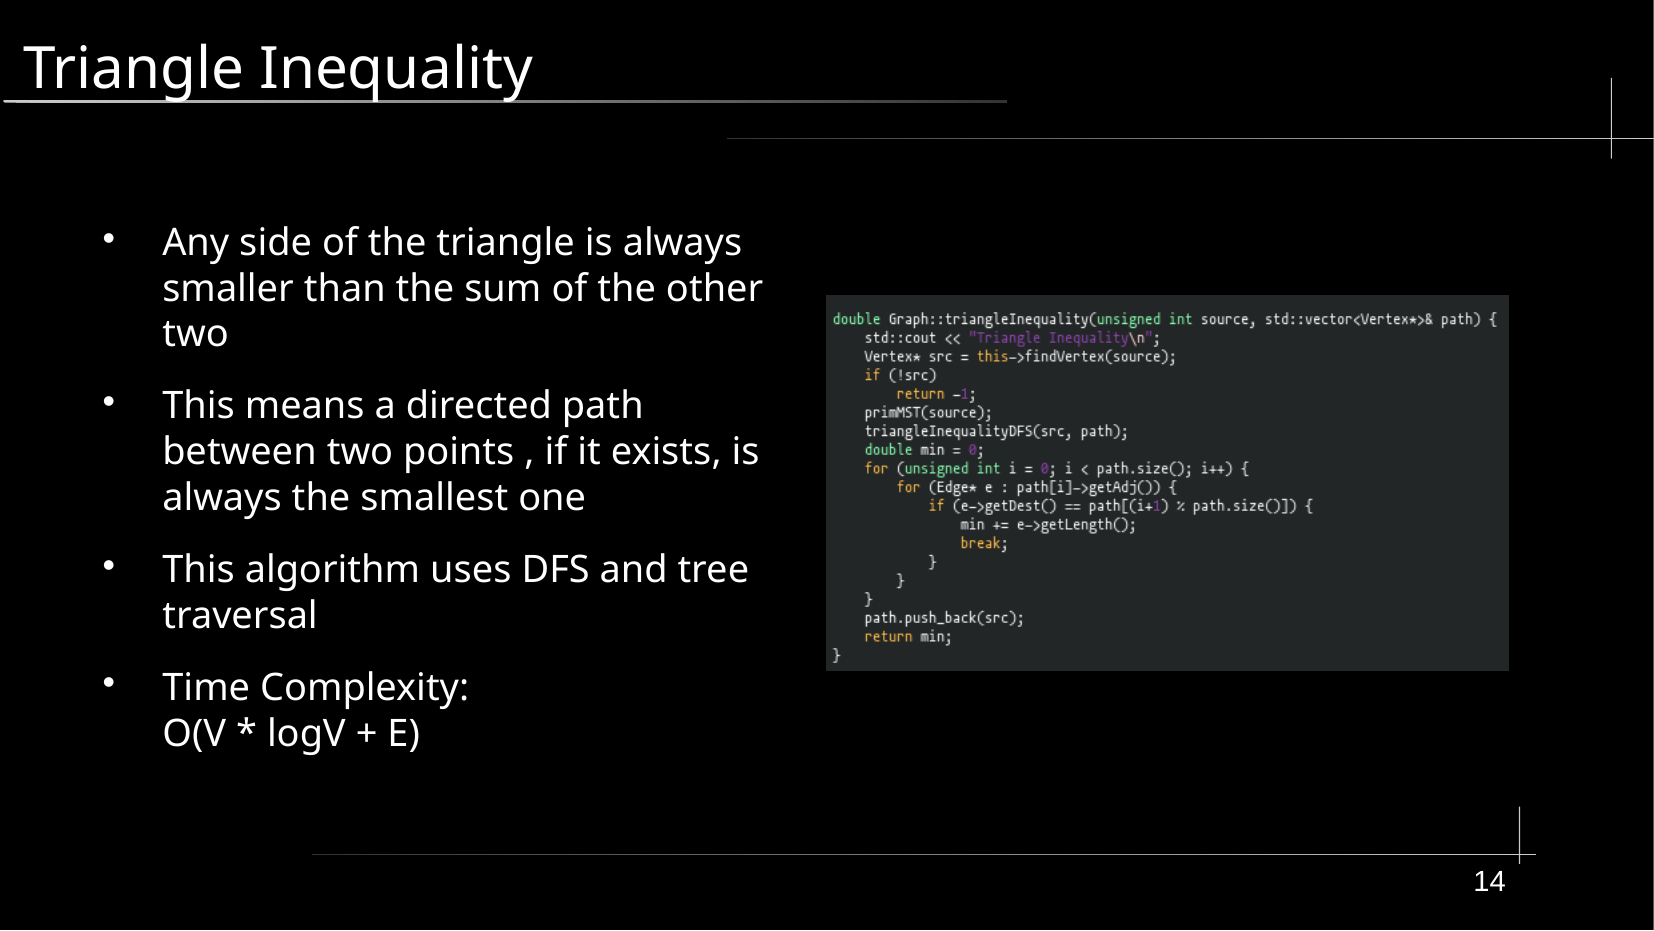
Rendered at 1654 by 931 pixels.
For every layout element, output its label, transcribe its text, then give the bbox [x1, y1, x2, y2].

list Any side of the triangle is always smaller than the sum of the other two This means a directed path between two points , if it exists, is always the smallest one This algorithm uses DFS and tree traversal Time Complexity: O(V * logV + E) [82, 217, 798, 757]
slide_number 14 [1240, 862, 1506, 930]
picture [826, 295, 1509, 671]
title Triangle Inequality [23, 11, 1589, 119]
